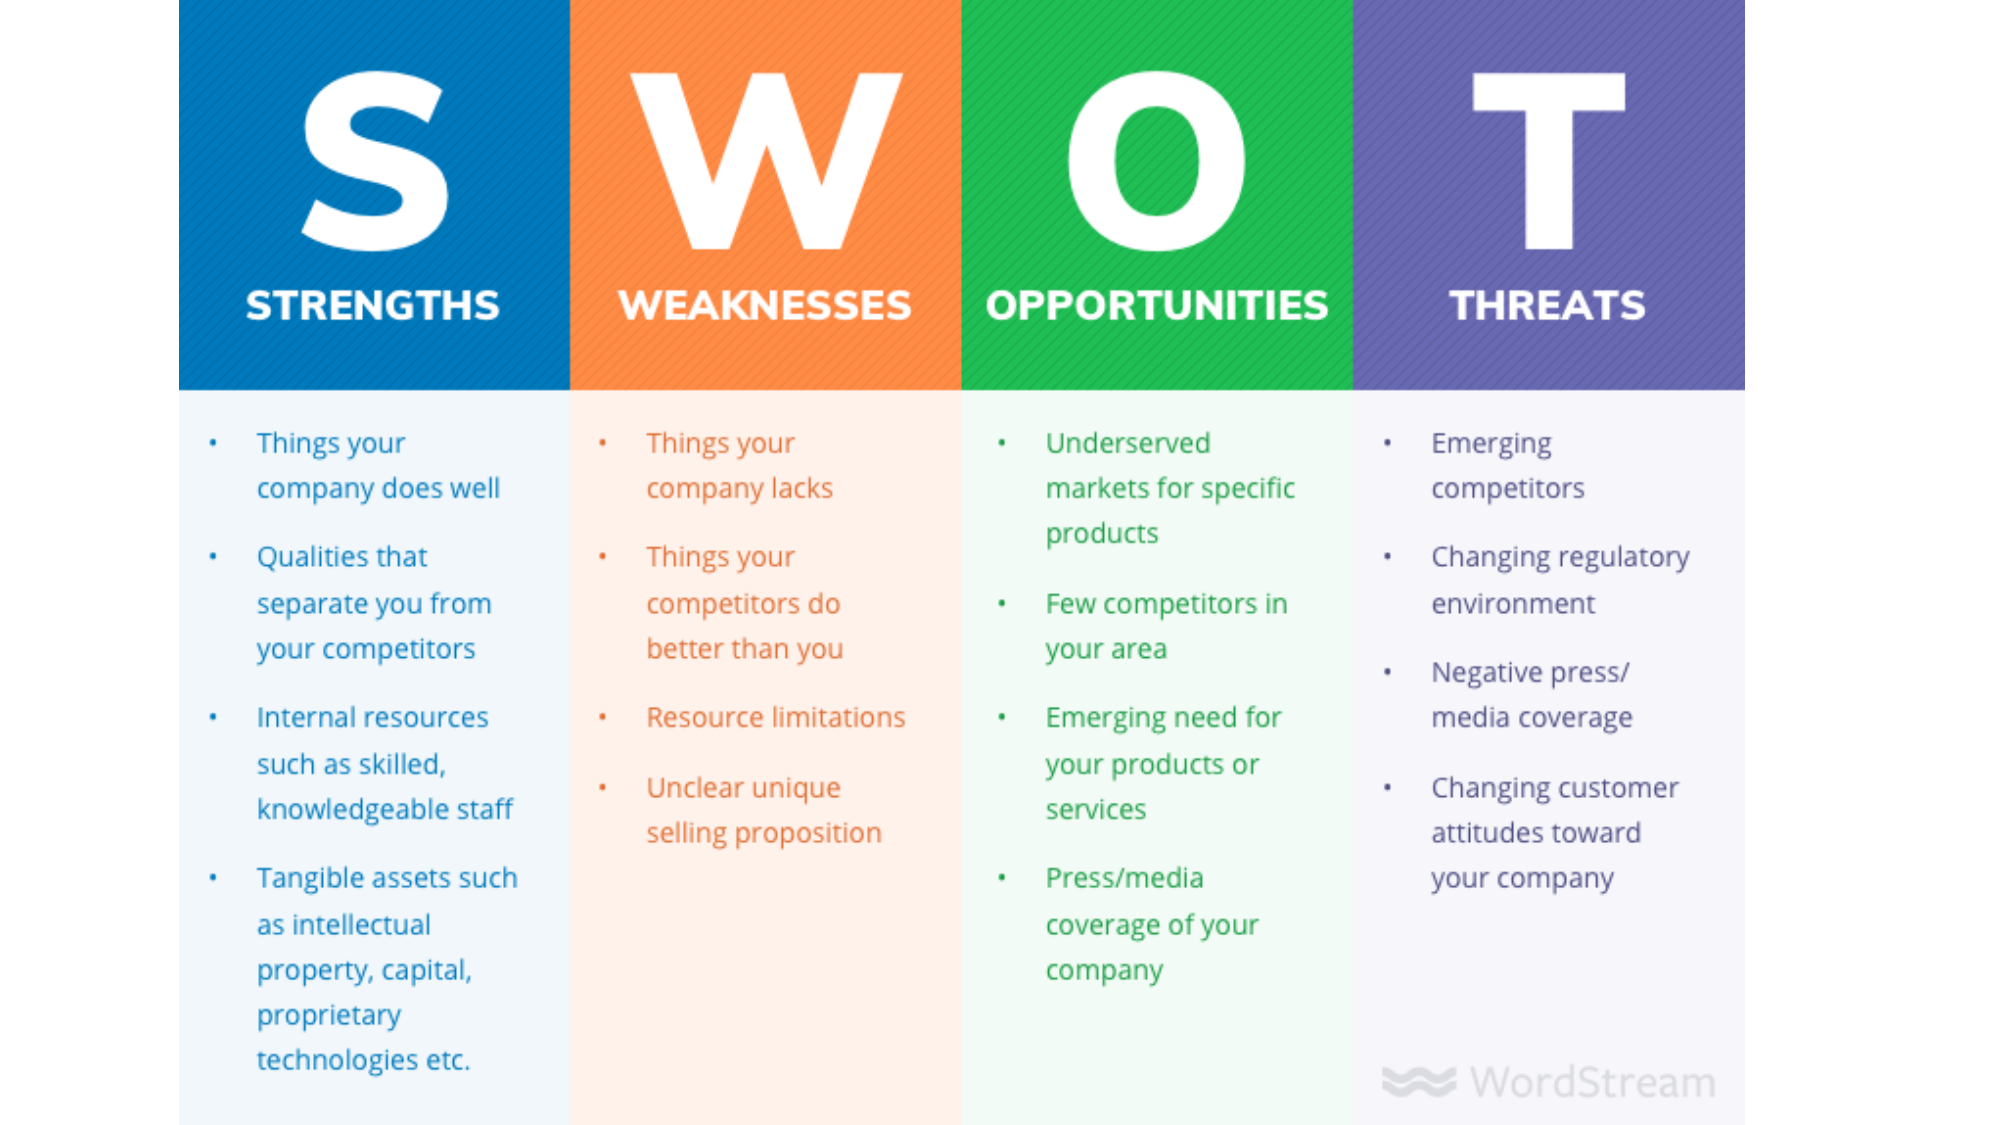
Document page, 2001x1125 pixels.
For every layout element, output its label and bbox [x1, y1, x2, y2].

picture [179, 0, 1745, 1125]
